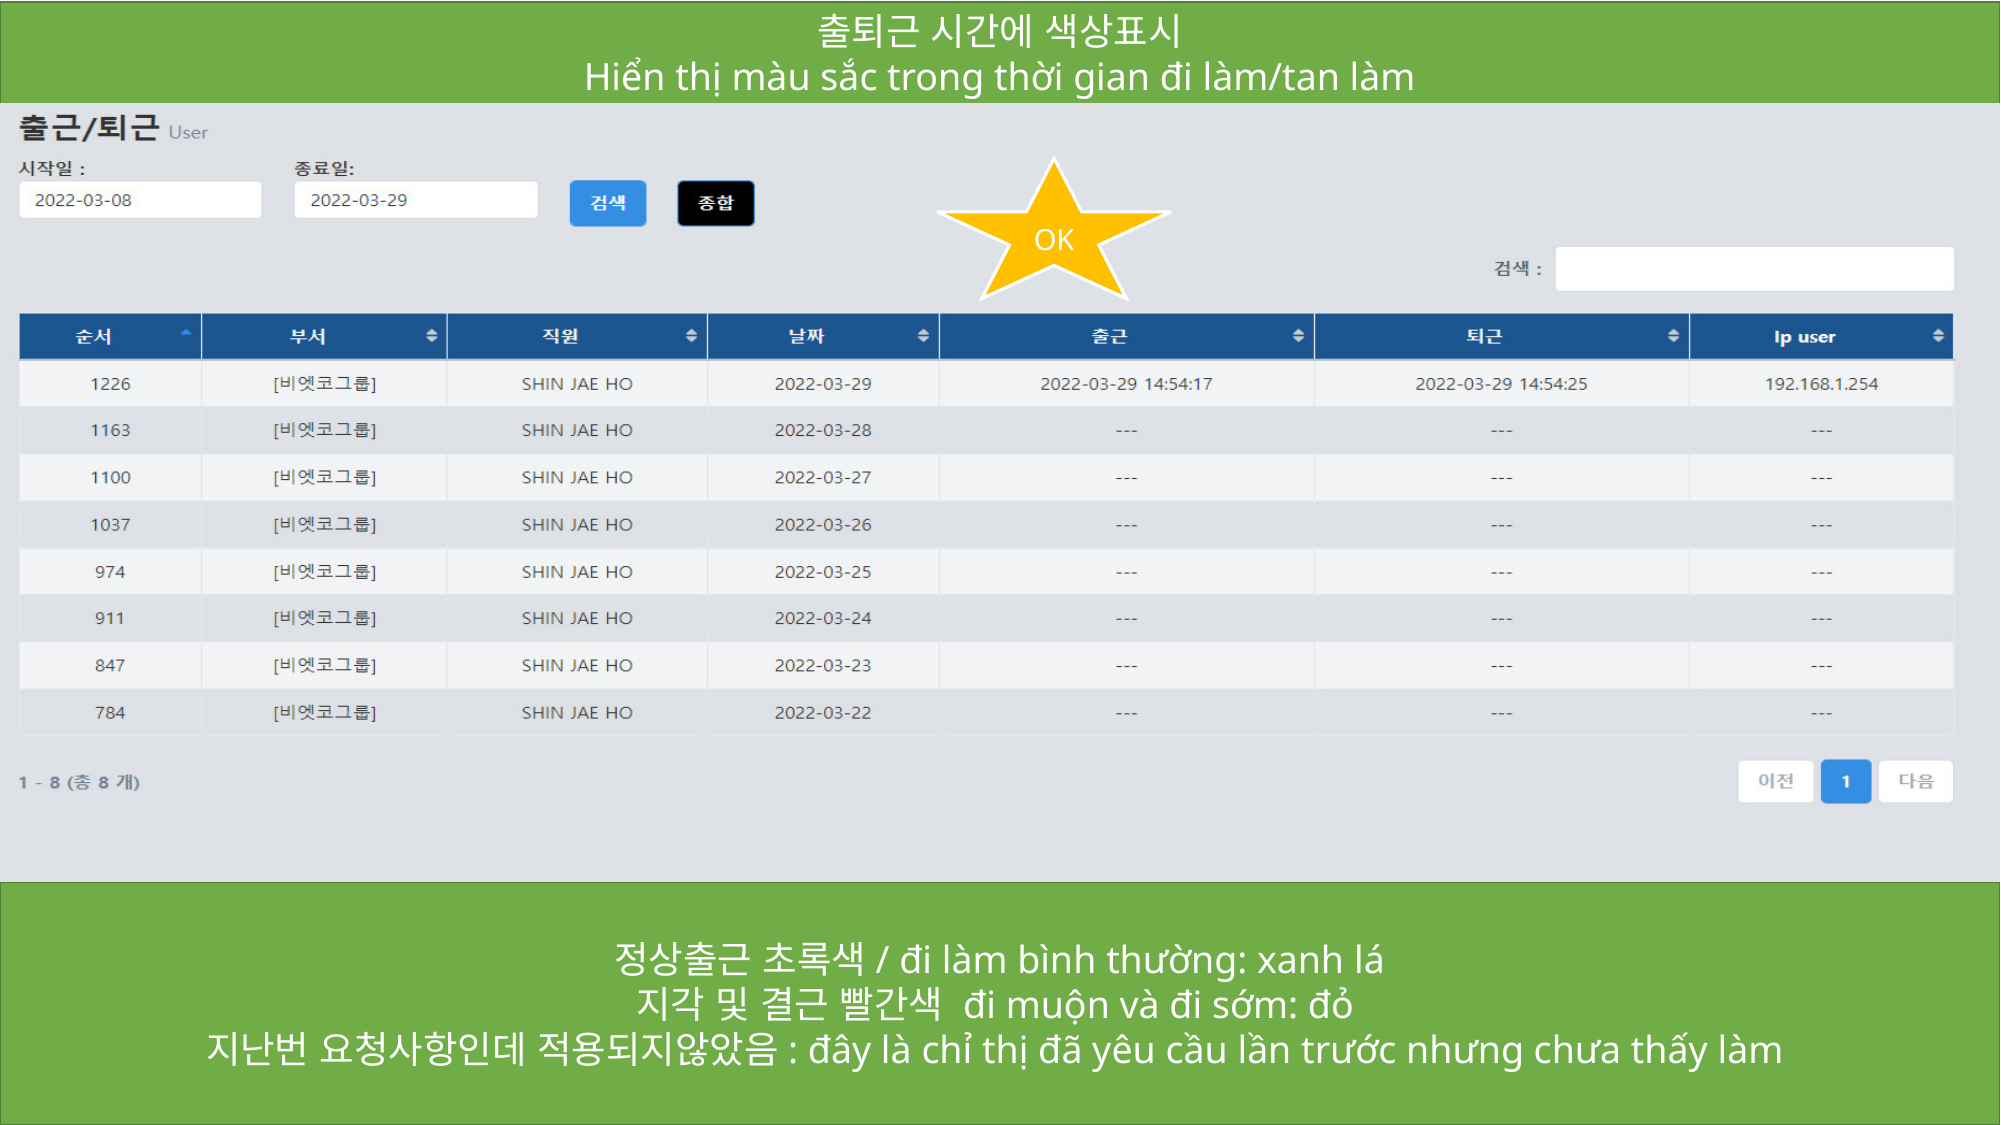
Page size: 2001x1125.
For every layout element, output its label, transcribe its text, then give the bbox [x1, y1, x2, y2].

picture [0, 103, 2000, 882]
text_box 출퇴근 시간에 색상표시 Hiển thị màu sắc trong thời gian đi làm/tan làm [0, 1, 2000, 103]
text_box 정상출근 초록색/ đi làm bình thường: xanh lá 지각 및 결근 빨간색 đi muộn và đi sớm: đỏ 지난번 요청사항인데 적용되지않았음: đây là chỉ thị đã yêu cầu lần trước nhưng chưa thấy làm [0, 882, 2000, 1125]
